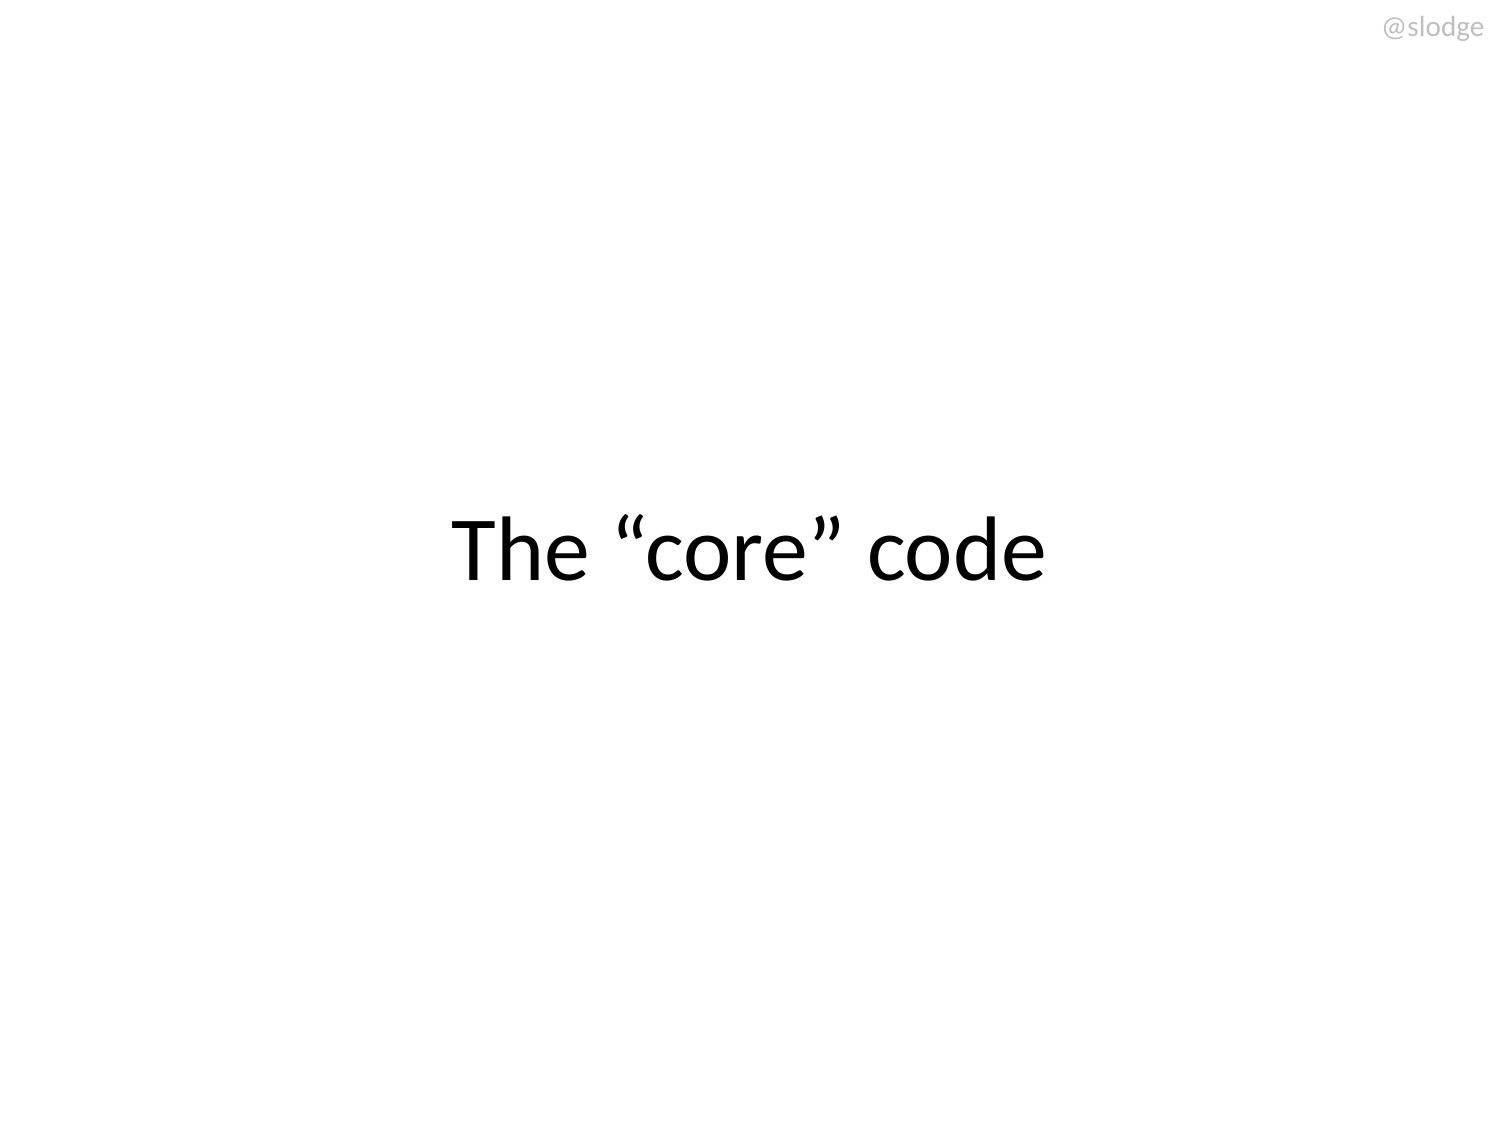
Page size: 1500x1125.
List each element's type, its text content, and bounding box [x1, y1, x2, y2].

title The “core” code [75, 450, 1425, 638]
